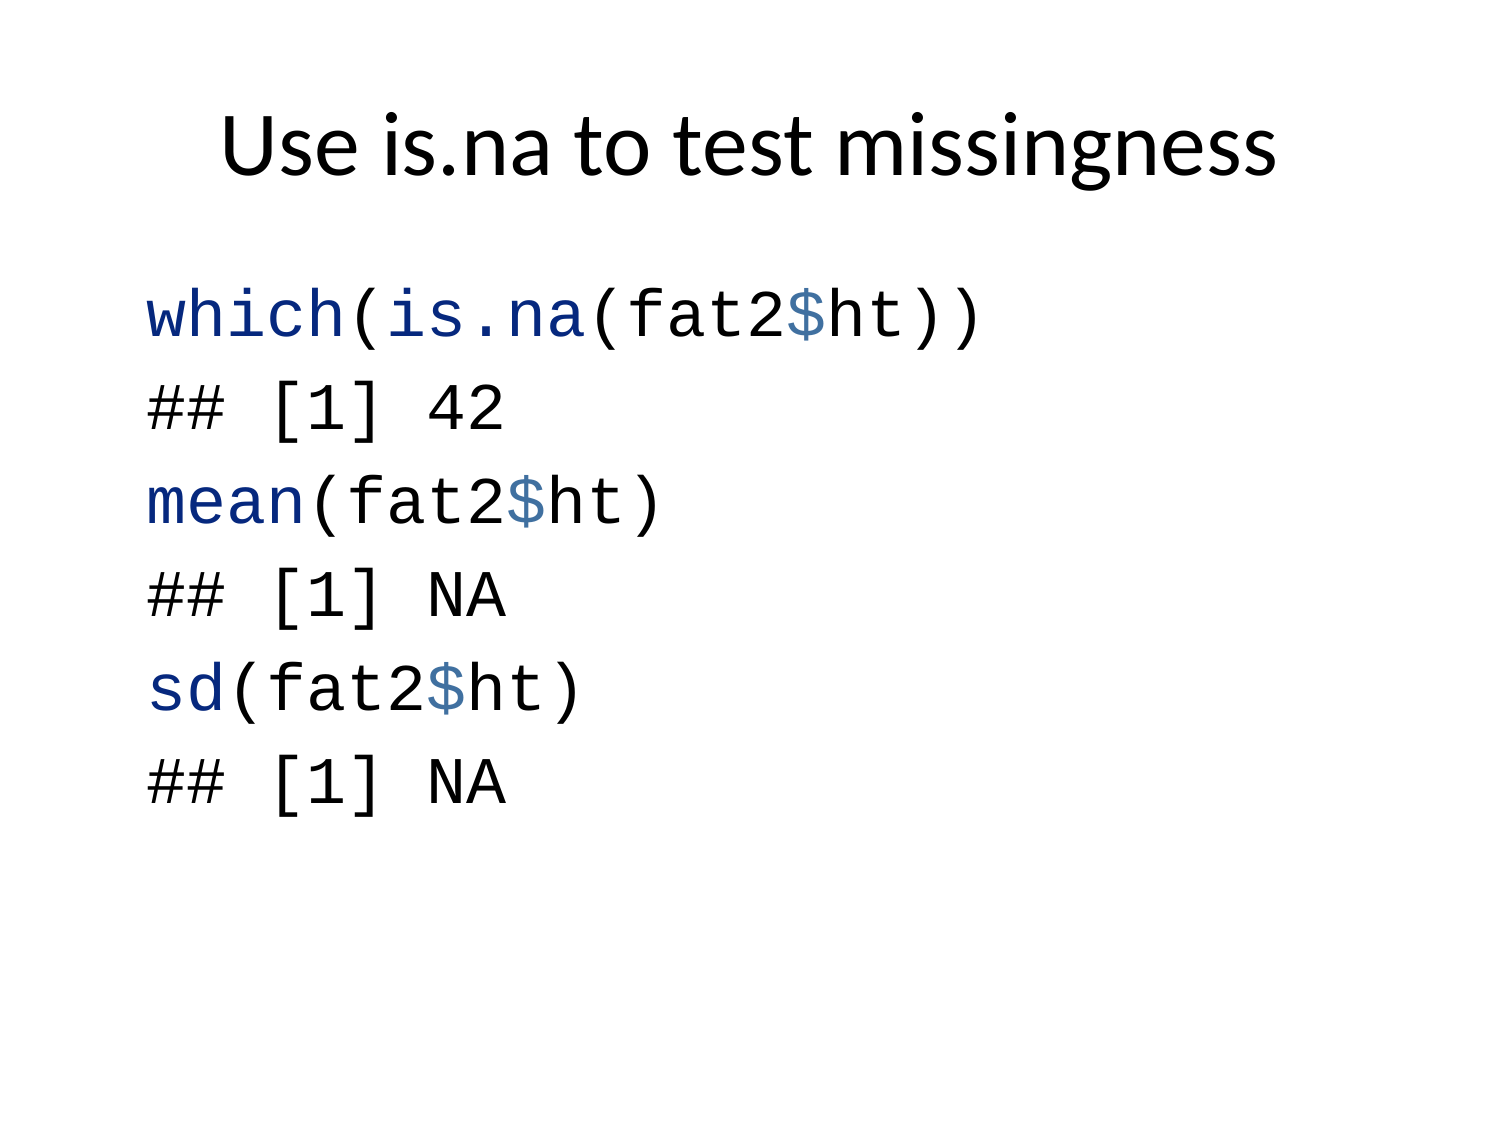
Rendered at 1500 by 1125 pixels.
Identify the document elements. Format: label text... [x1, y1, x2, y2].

title Use is.na to test missingness [75, 45, 1425, 233]
list which(is.na(fat2$ht)) ## [1] 42 mean(fat2$ht) ## [1] NA sd(fat2$ht) ## [1] NA [75, 262, 1425, 1005]
